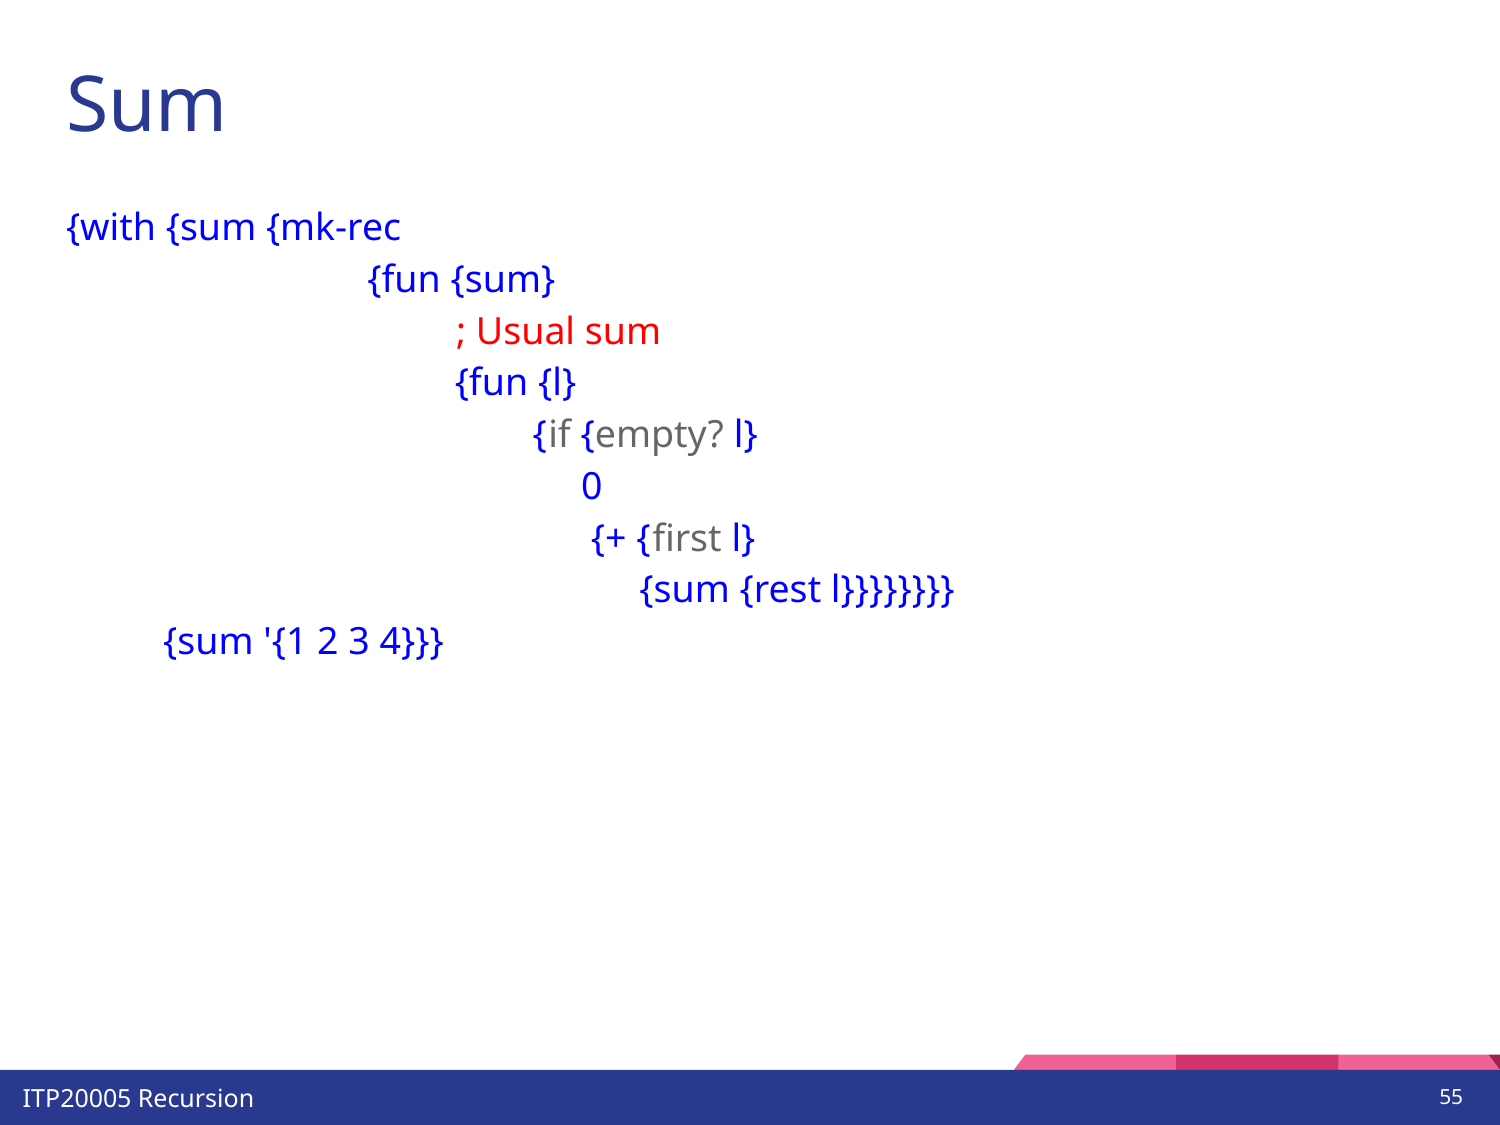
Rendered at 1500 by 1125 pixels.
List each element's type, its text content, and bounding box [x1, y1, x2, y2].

slide_number ‹#› [1387, 1054, 1478, 1125]
list {with {sum {mk-rec {fun {sum} ; Usual sum {fun {l} {if {empty? l} 0 {+ {first l} {sum {rest l}}}}}}}} {sum '{1 2 3 4}}} [51, 181, 1500, 1055]
title Sum [51, 39, 1449, 173]
